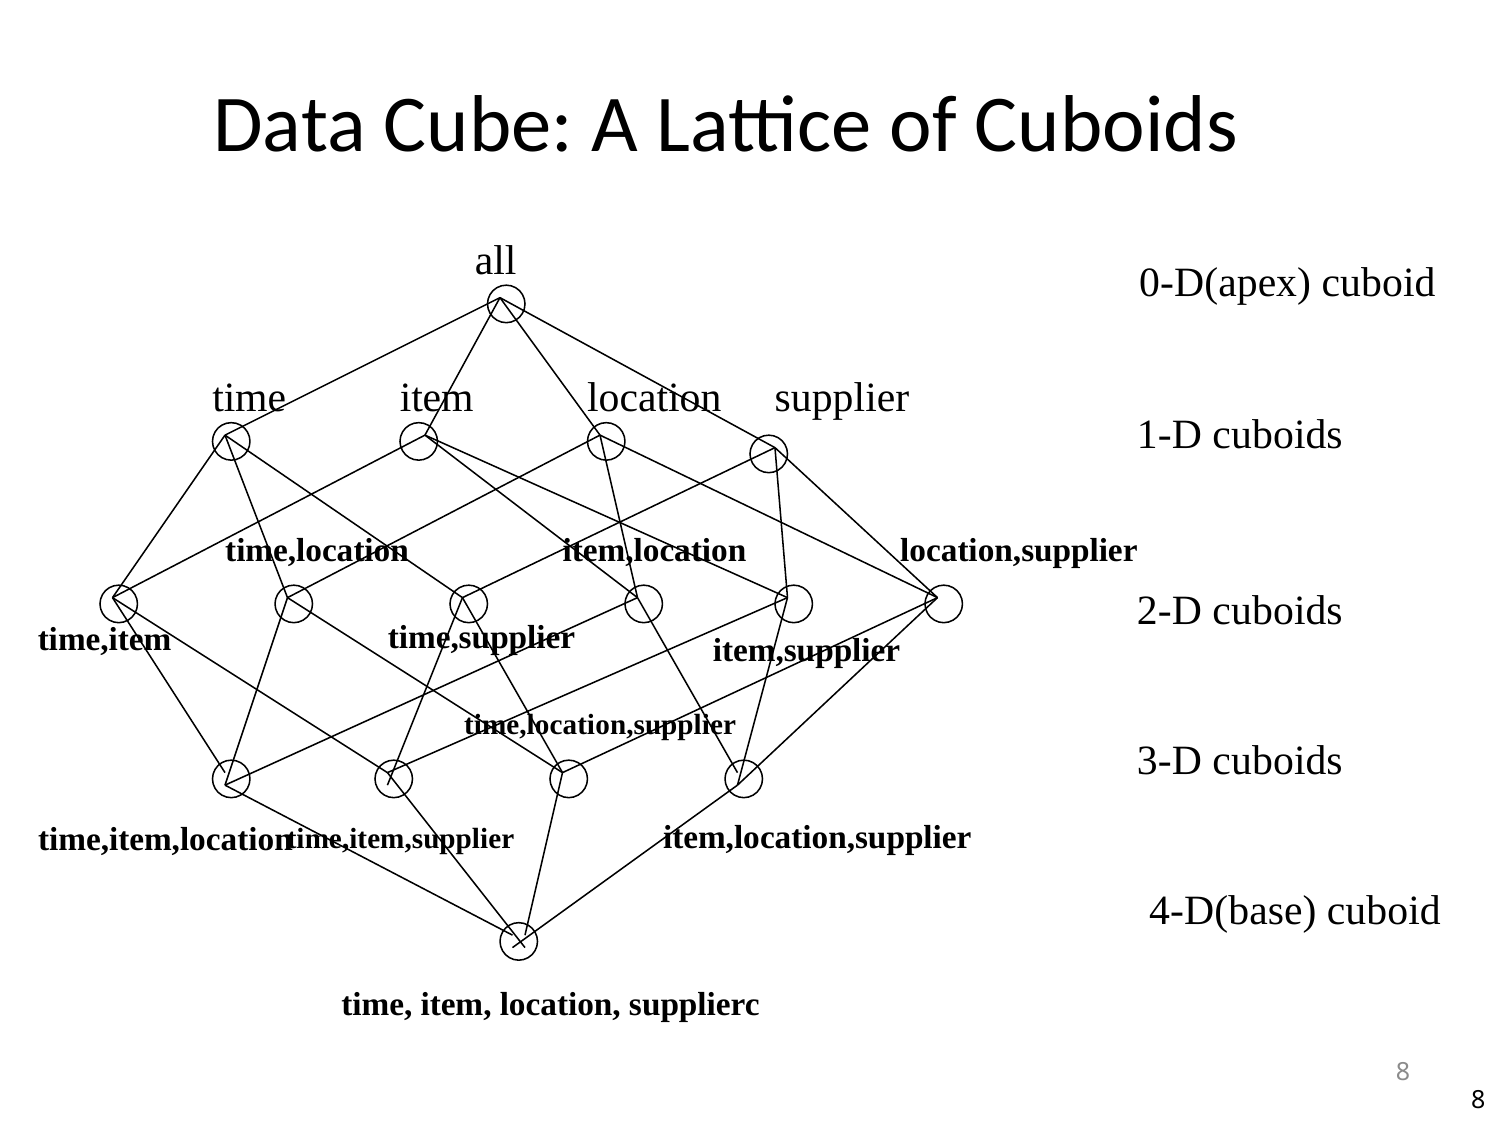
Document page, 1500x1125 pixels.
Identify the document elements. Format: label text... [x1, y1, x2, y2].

text_box 8 [1187, 1049, 1500, 1125]
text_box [22, 224, 1456, 1031]
slide_number 8 [1074, 1042, 1425, 1103]
title Data Cube: A Lattice of Cuboids [102, 62, 1350, 175]
